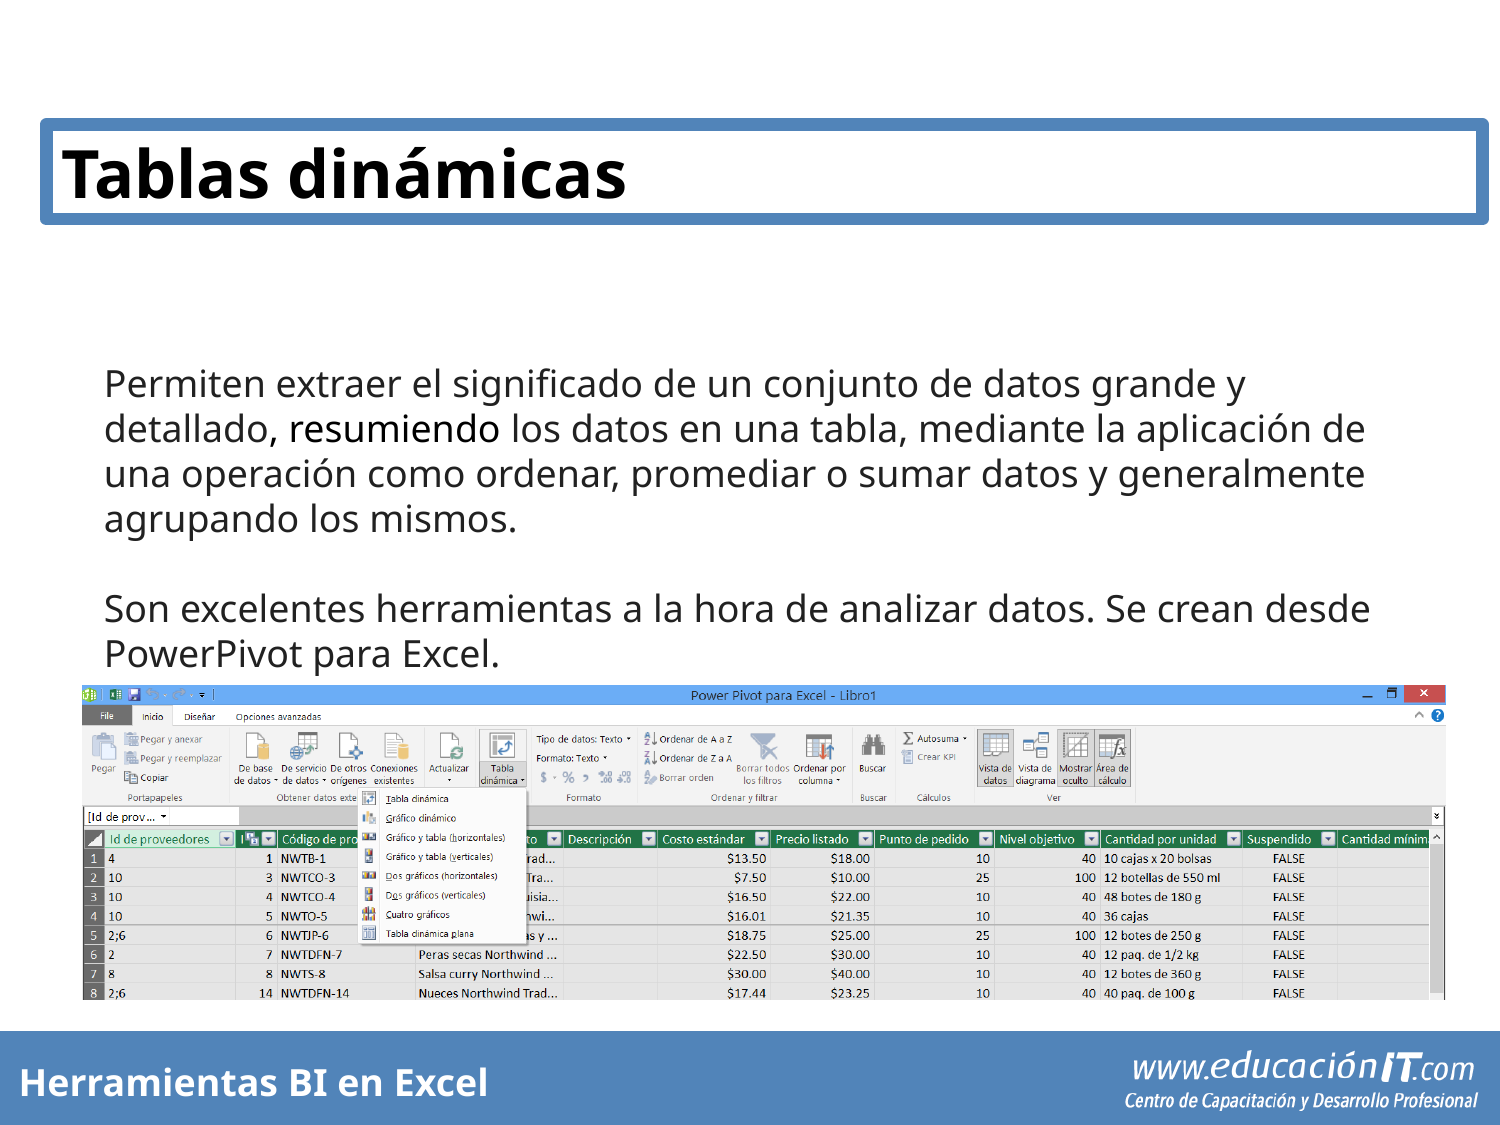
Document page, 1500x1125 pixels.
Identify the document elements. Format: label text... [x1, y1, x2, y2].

picture [0, 1031, 1500, 1125]
picture [82, 685, 1447, 1001]
text_box Tablas dinámicas [46, 124, 1483, 220]
text_box Permiten extraer el significado de un conjunto de datos grande y detallado, resumiendo los datos en una tabla, mediante la aplicación de una operación como ordenar, promediar o sumar datos y generalmente agrupando los mismos. Son excelentes herramientas a la hora de analizar datos. Se crean desde PowerPivot para Excel. [89, 352, 1427, 683]
